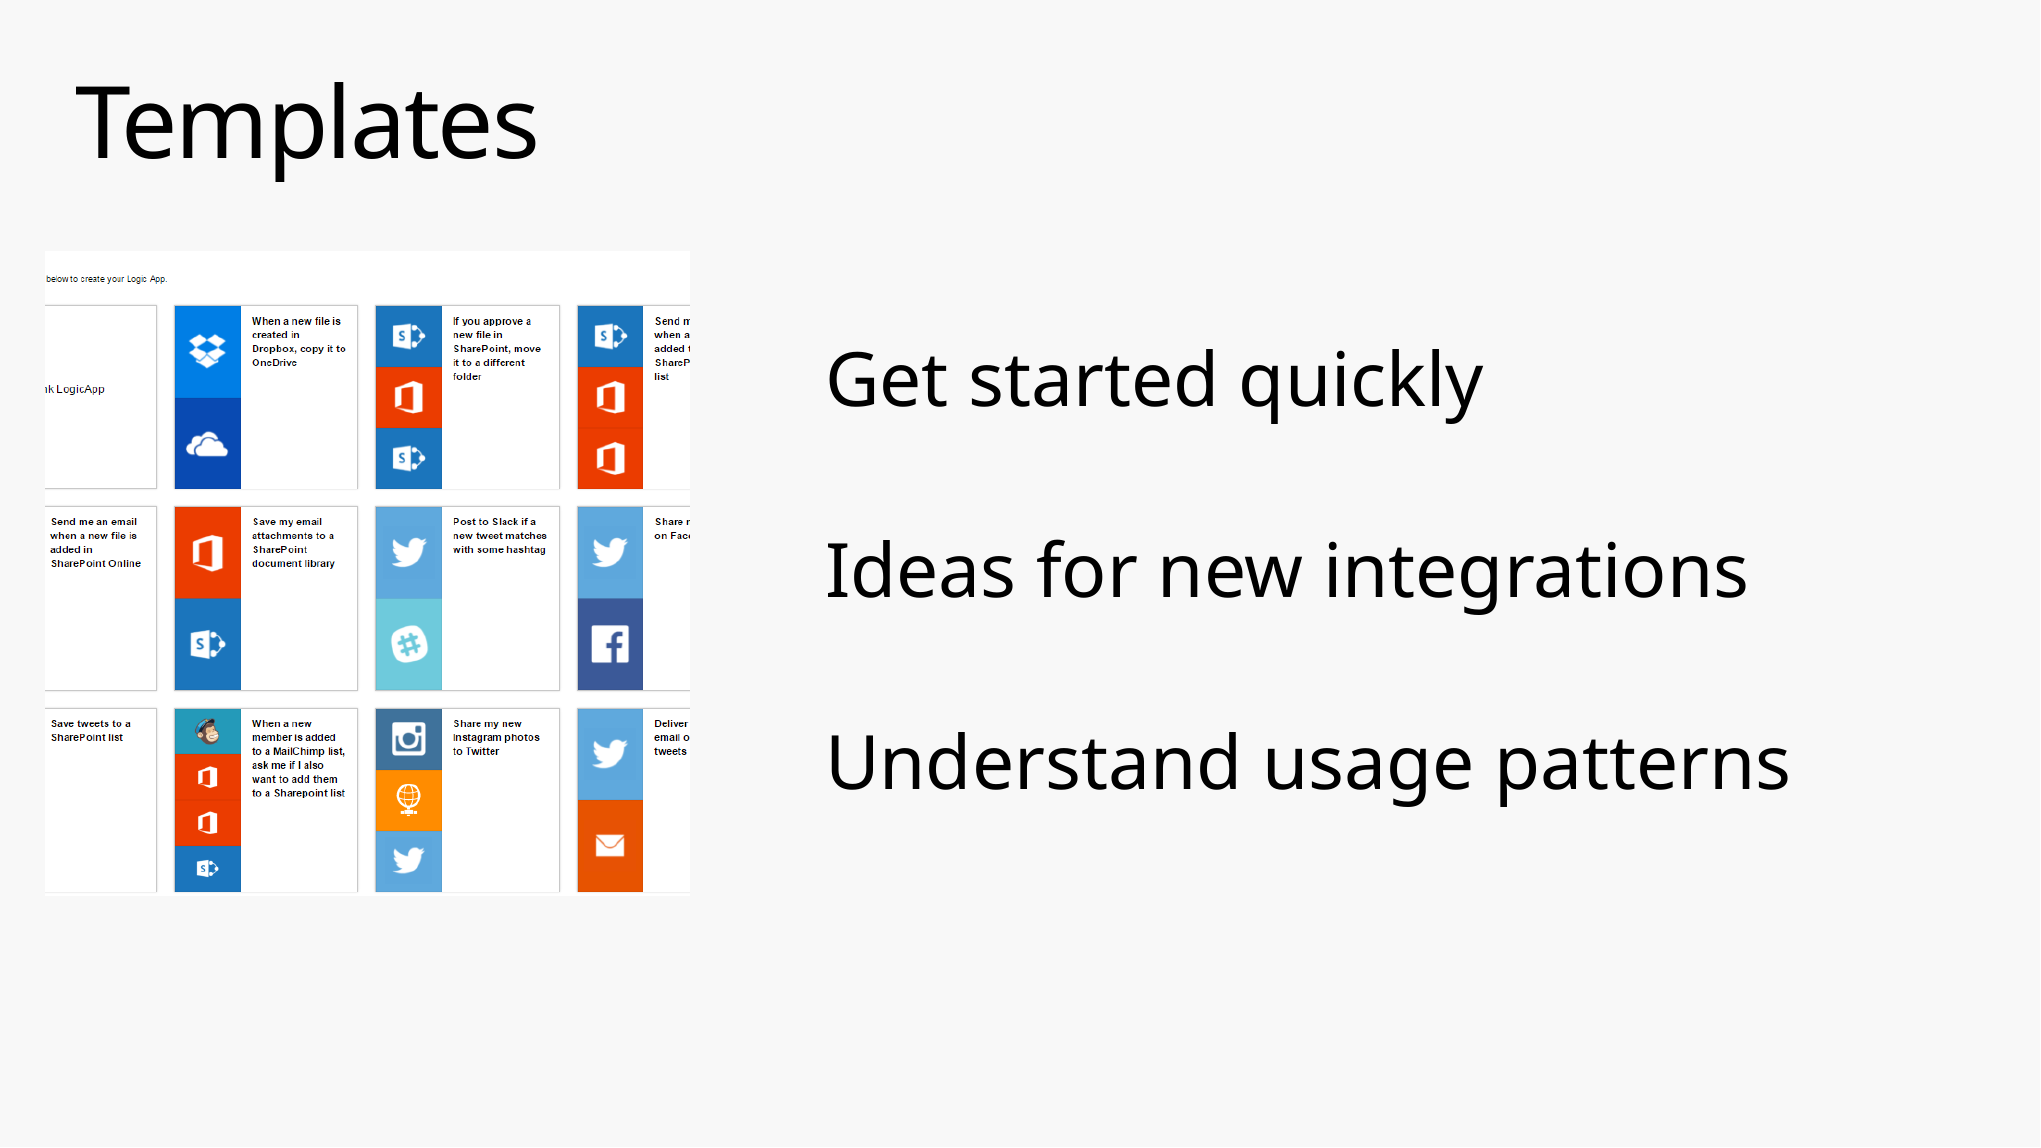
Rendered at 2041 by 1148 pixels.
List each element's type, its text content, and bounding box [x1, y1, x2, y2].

list Get started quickly Ideas for new integrations Understand usage patterns [795, 498, 1996, 649]
picture [44, 251, 691, 896]
title Templates [45, 48, 1996, 199]
